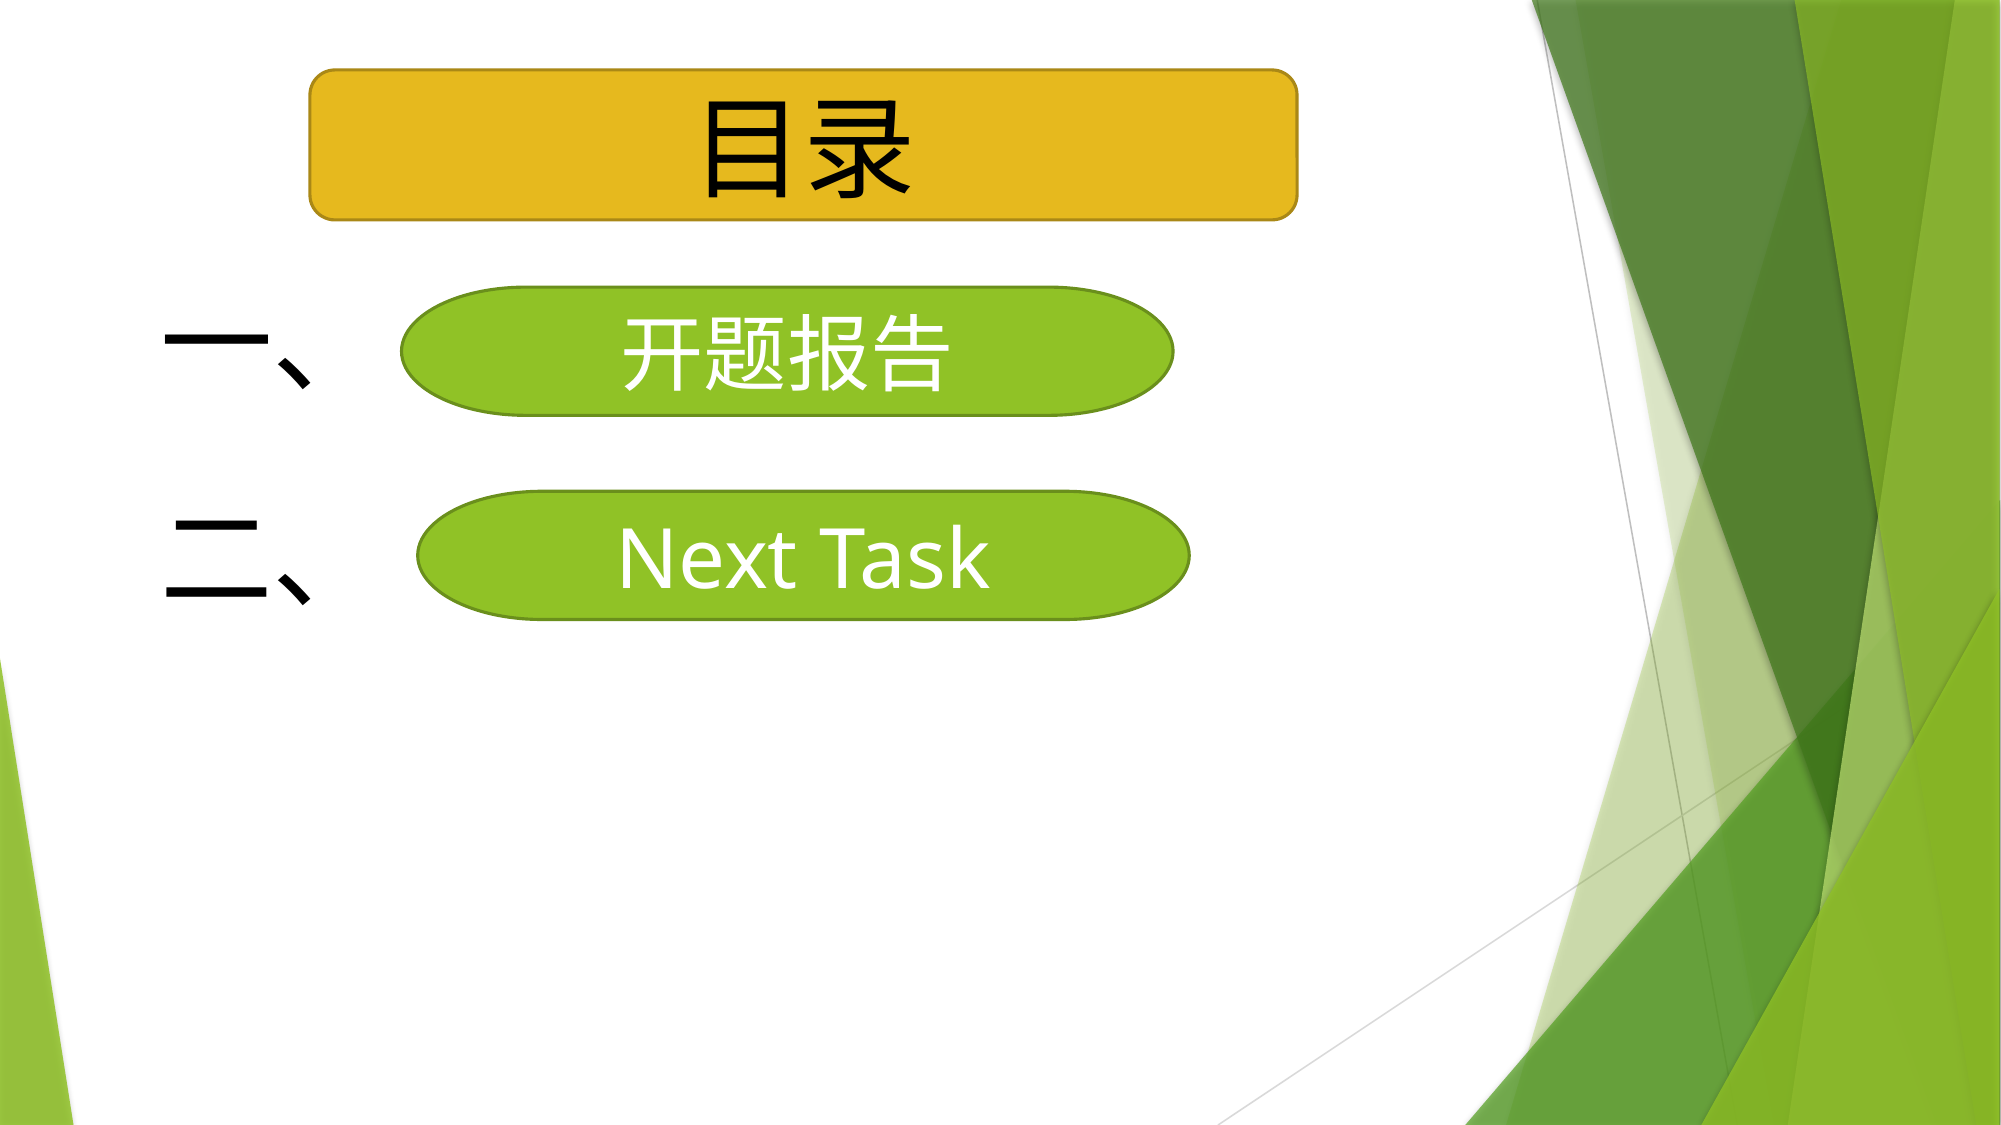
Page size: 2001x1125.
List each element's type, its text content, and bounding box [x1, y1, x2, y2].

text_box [143, 263, 1174, 416]
text_box 目录 [308, 68, 1299, 222]
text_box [143, 479, 1190, 632]
